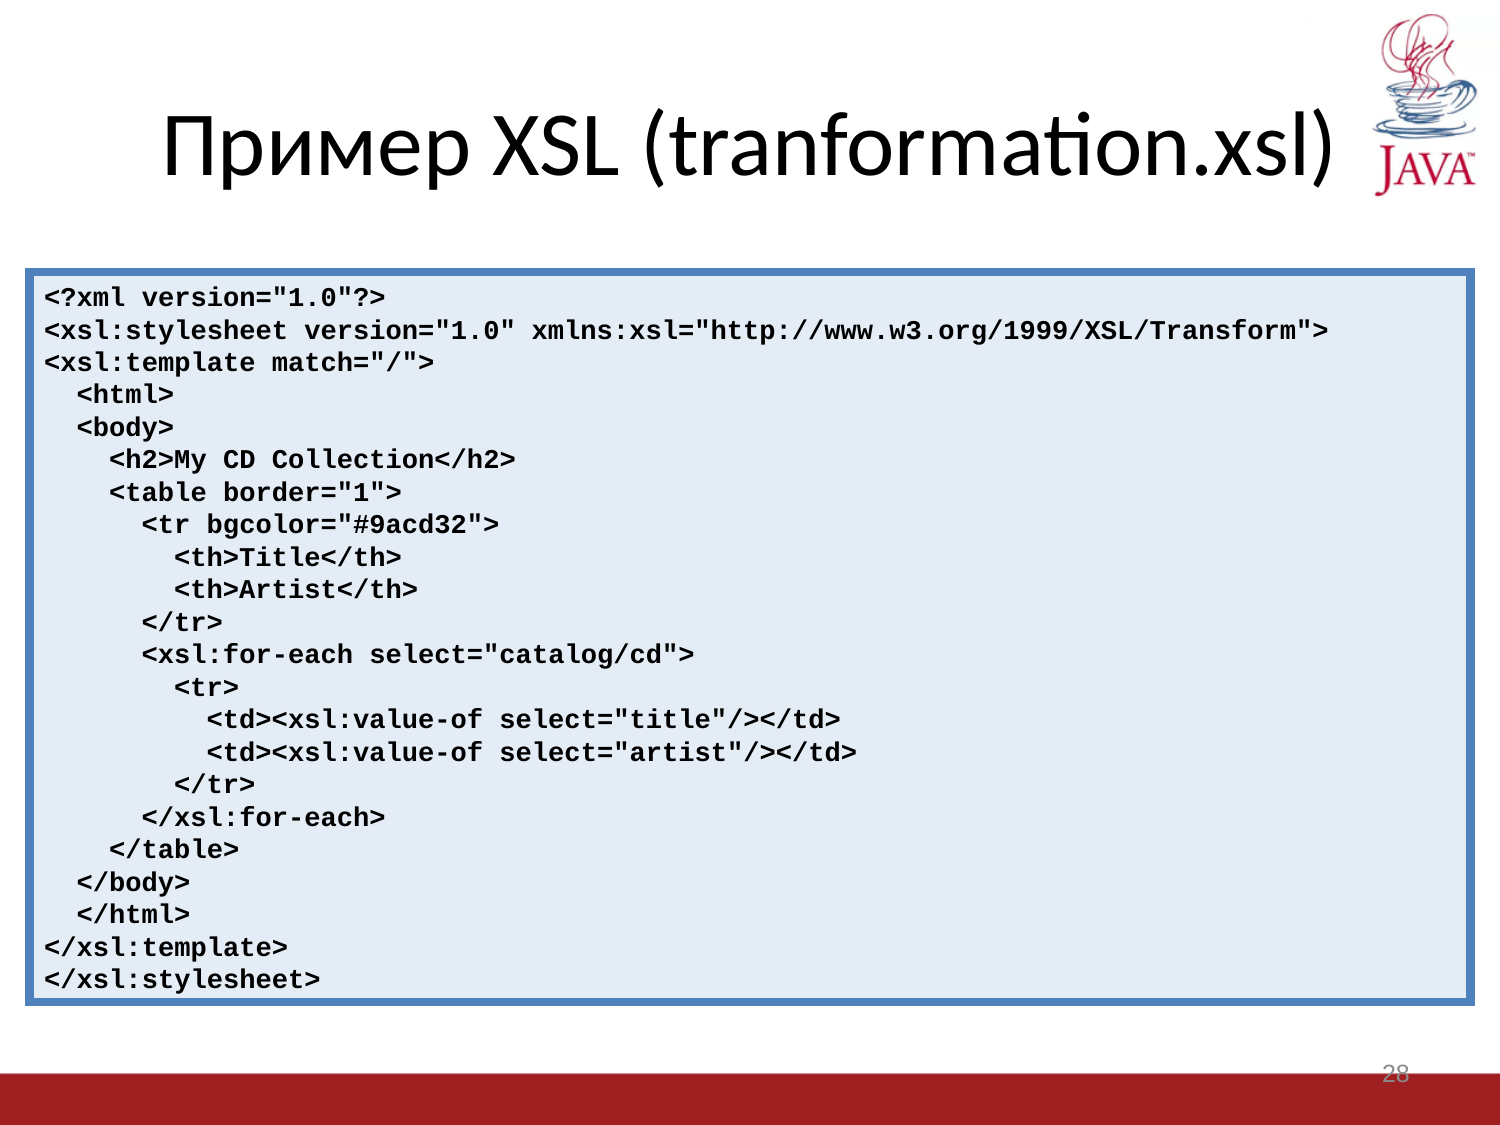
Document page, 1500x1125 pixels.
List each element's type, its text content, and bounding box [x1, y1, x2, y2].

slide_number 28 [1074, 1042, 1425, 1103]
title Пример XSL (tranformation.xsl) [75, 45, 1425, 233]
text_box <?xml version="1.0"?> <xsl:stylesheet version="1.0" xmlns:xsl="http://www.w3.org/1999/XSL/Transform"> <xsl:template match="/"> <html> <body> <h2>My CD Collection</h2> <table border="1"> <tr bgcolor="#9acd32"> <th>Title</th> <th>Artist</th> </tr> <xsl:for-each select="catalog/cd"> <tr> <td><xsl:value-of select="title"/></td> <td><xsl:value-of select="artist"/></td> </tr> </xsl:for-each> </table> </body> </html> </xsl:template> </xsl:stylesheet> [29, 271, 1471, 1002]
picture [0, 0, 1500, 1125]
